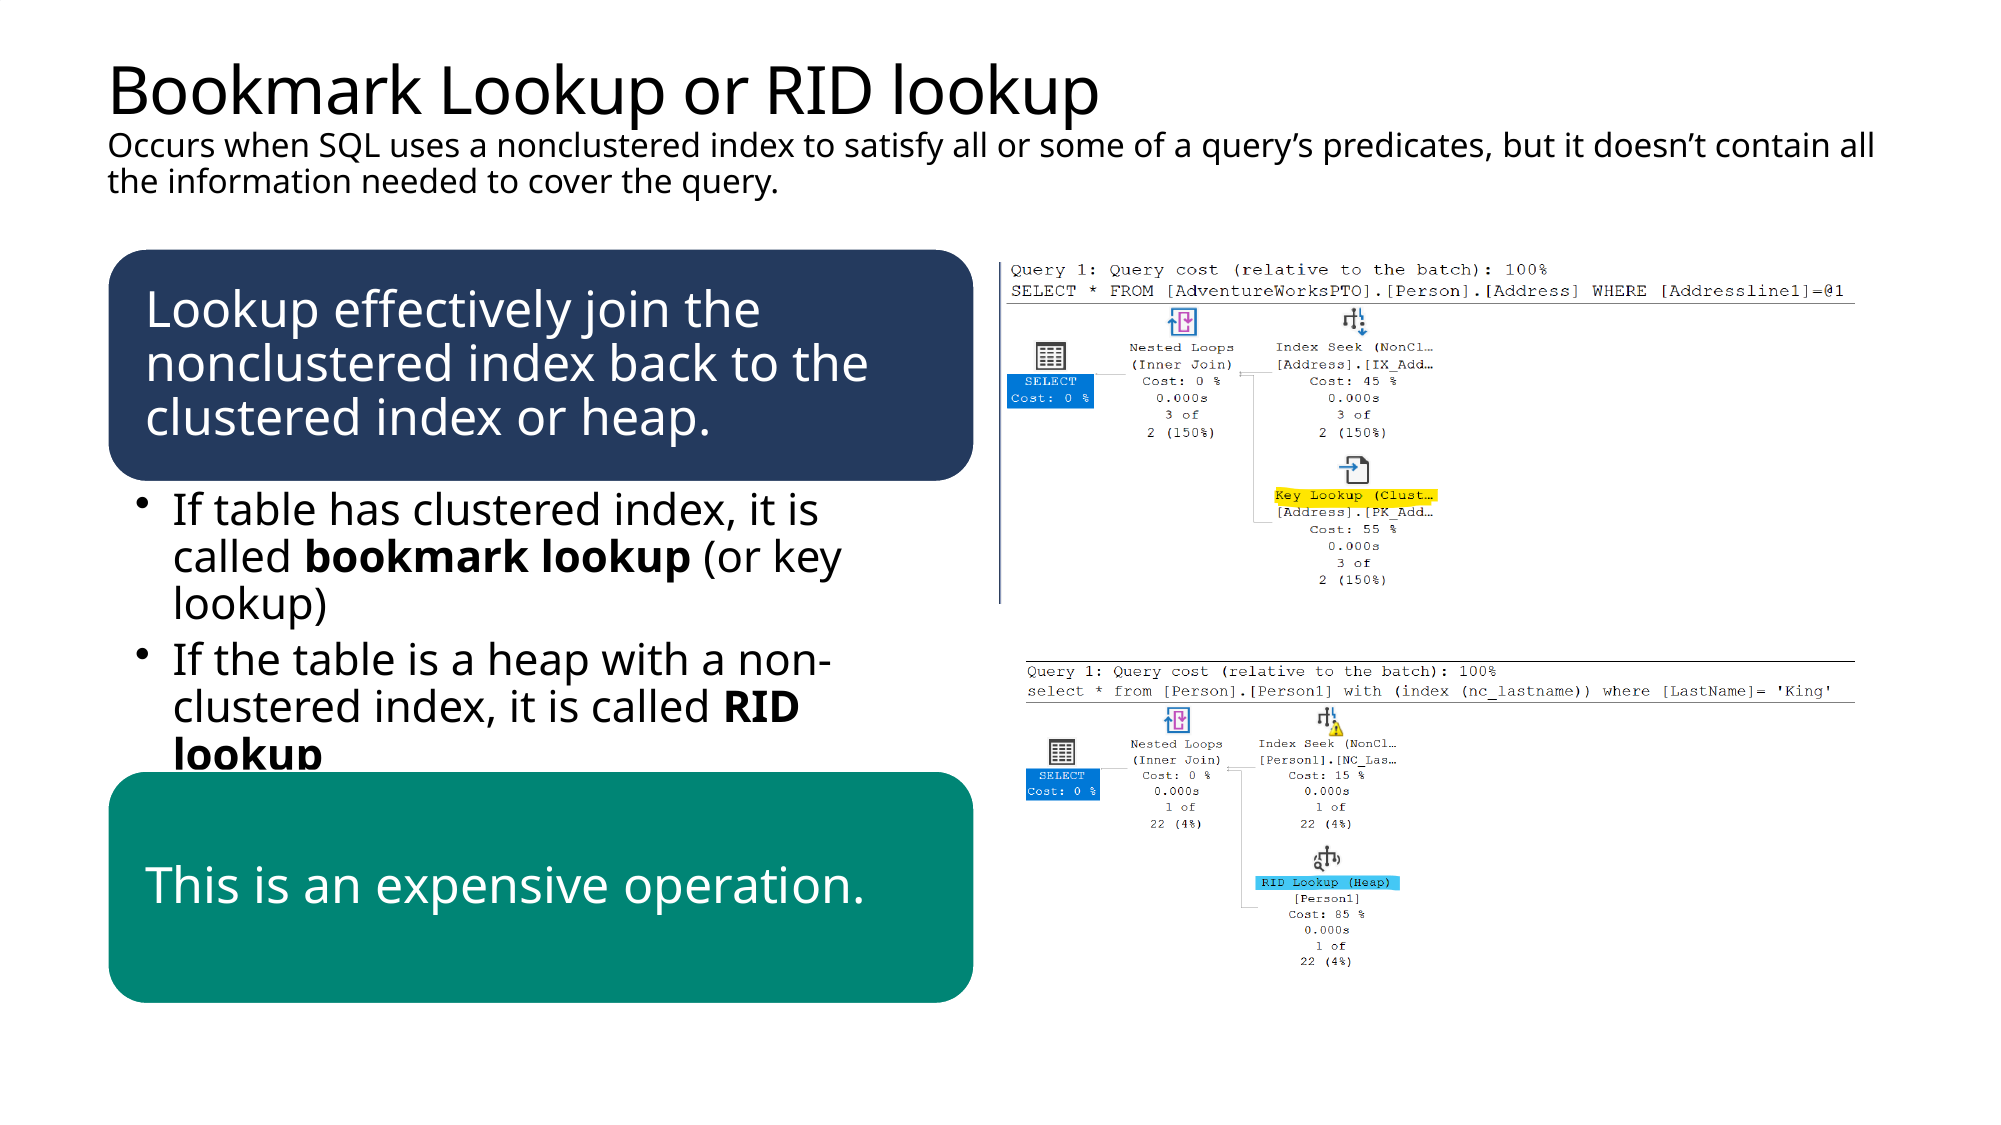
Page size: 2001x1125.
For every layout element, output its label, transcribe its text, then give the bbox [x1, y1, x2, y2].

picture [1026, 661, 1855, 976]
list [107, 230, 975, 1022]
title Bookmark Lookup or RID lookup [107, 52, 1893, 128]
picture [999, 262, 1855, 604]
subtitle Occurs when SQL uses a nonclustered index to satisfy all or some of a query’s predicates, but it doesn’t contain all the information needed to cover the query. [107, 128, 1893, 205]
